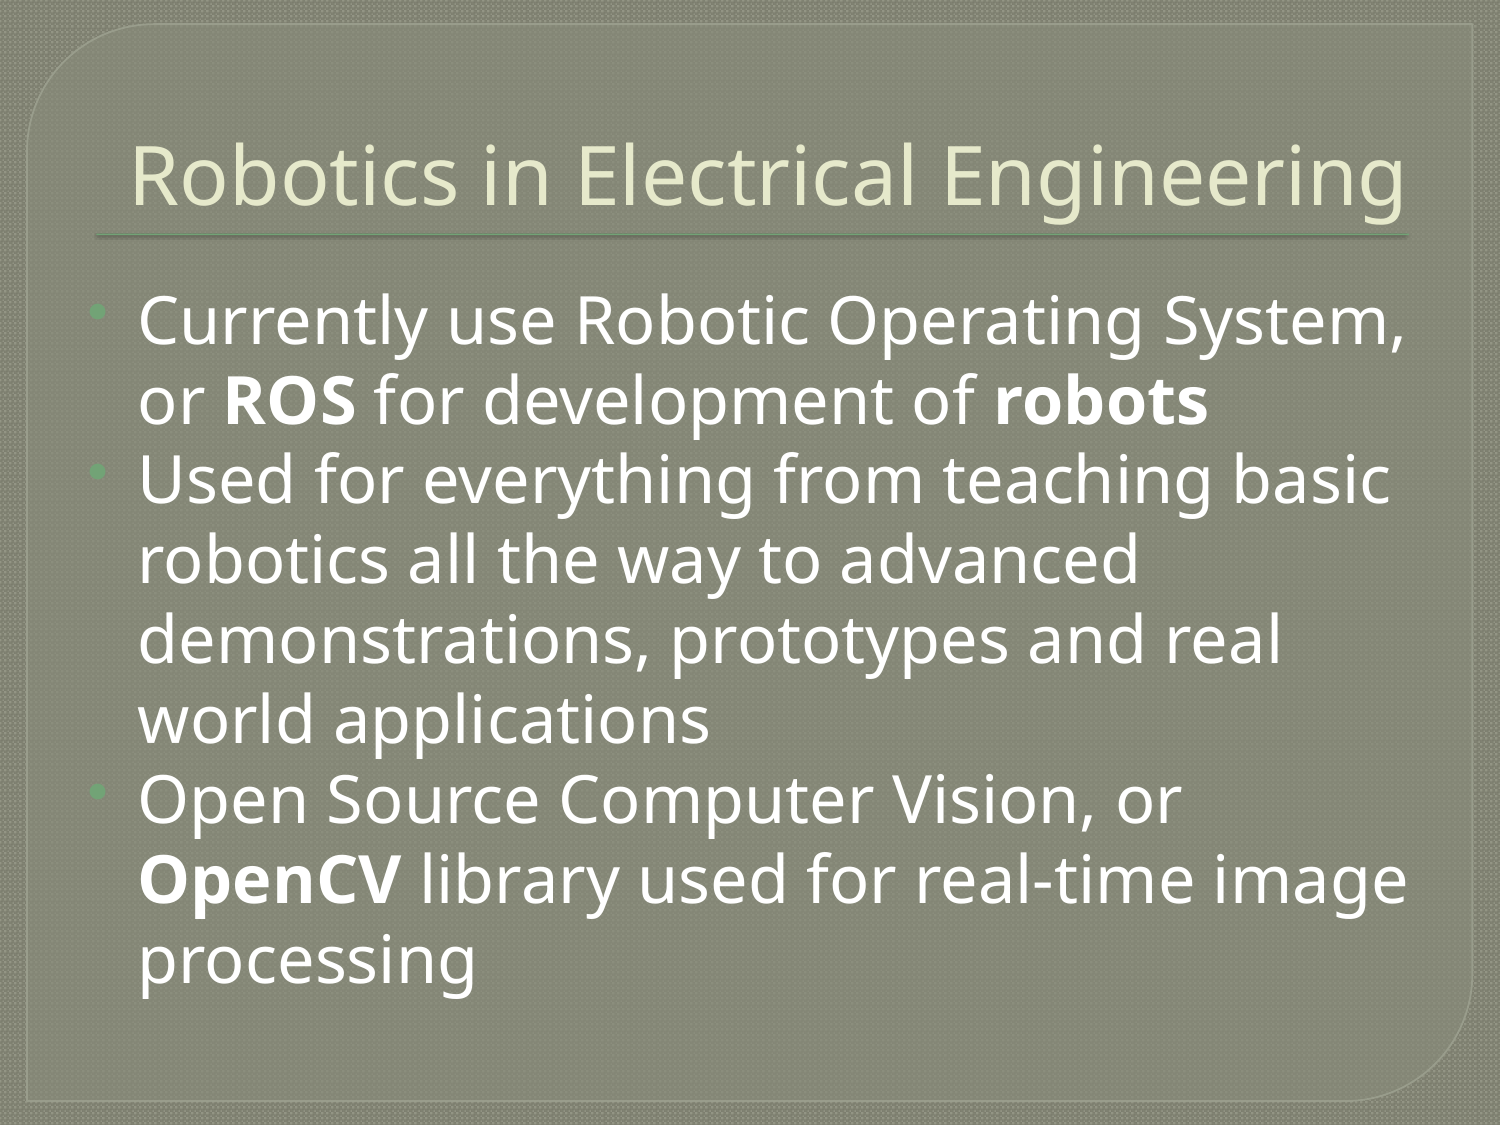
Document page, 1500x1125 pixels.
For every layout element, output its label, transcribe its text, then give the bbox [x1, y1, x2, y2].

list Currently use Robotic Operating System, or ROS for development of robots Used for everything from teaching basic robotics all the way to advanced demonstrations, prototypes and real world applications Open Source Computer Vision, or OpenCV library used for real-time image processing [75, 270, 1425, 1013]
title Robotics in Electrical Engineering [75, 41, 1425, 230]
